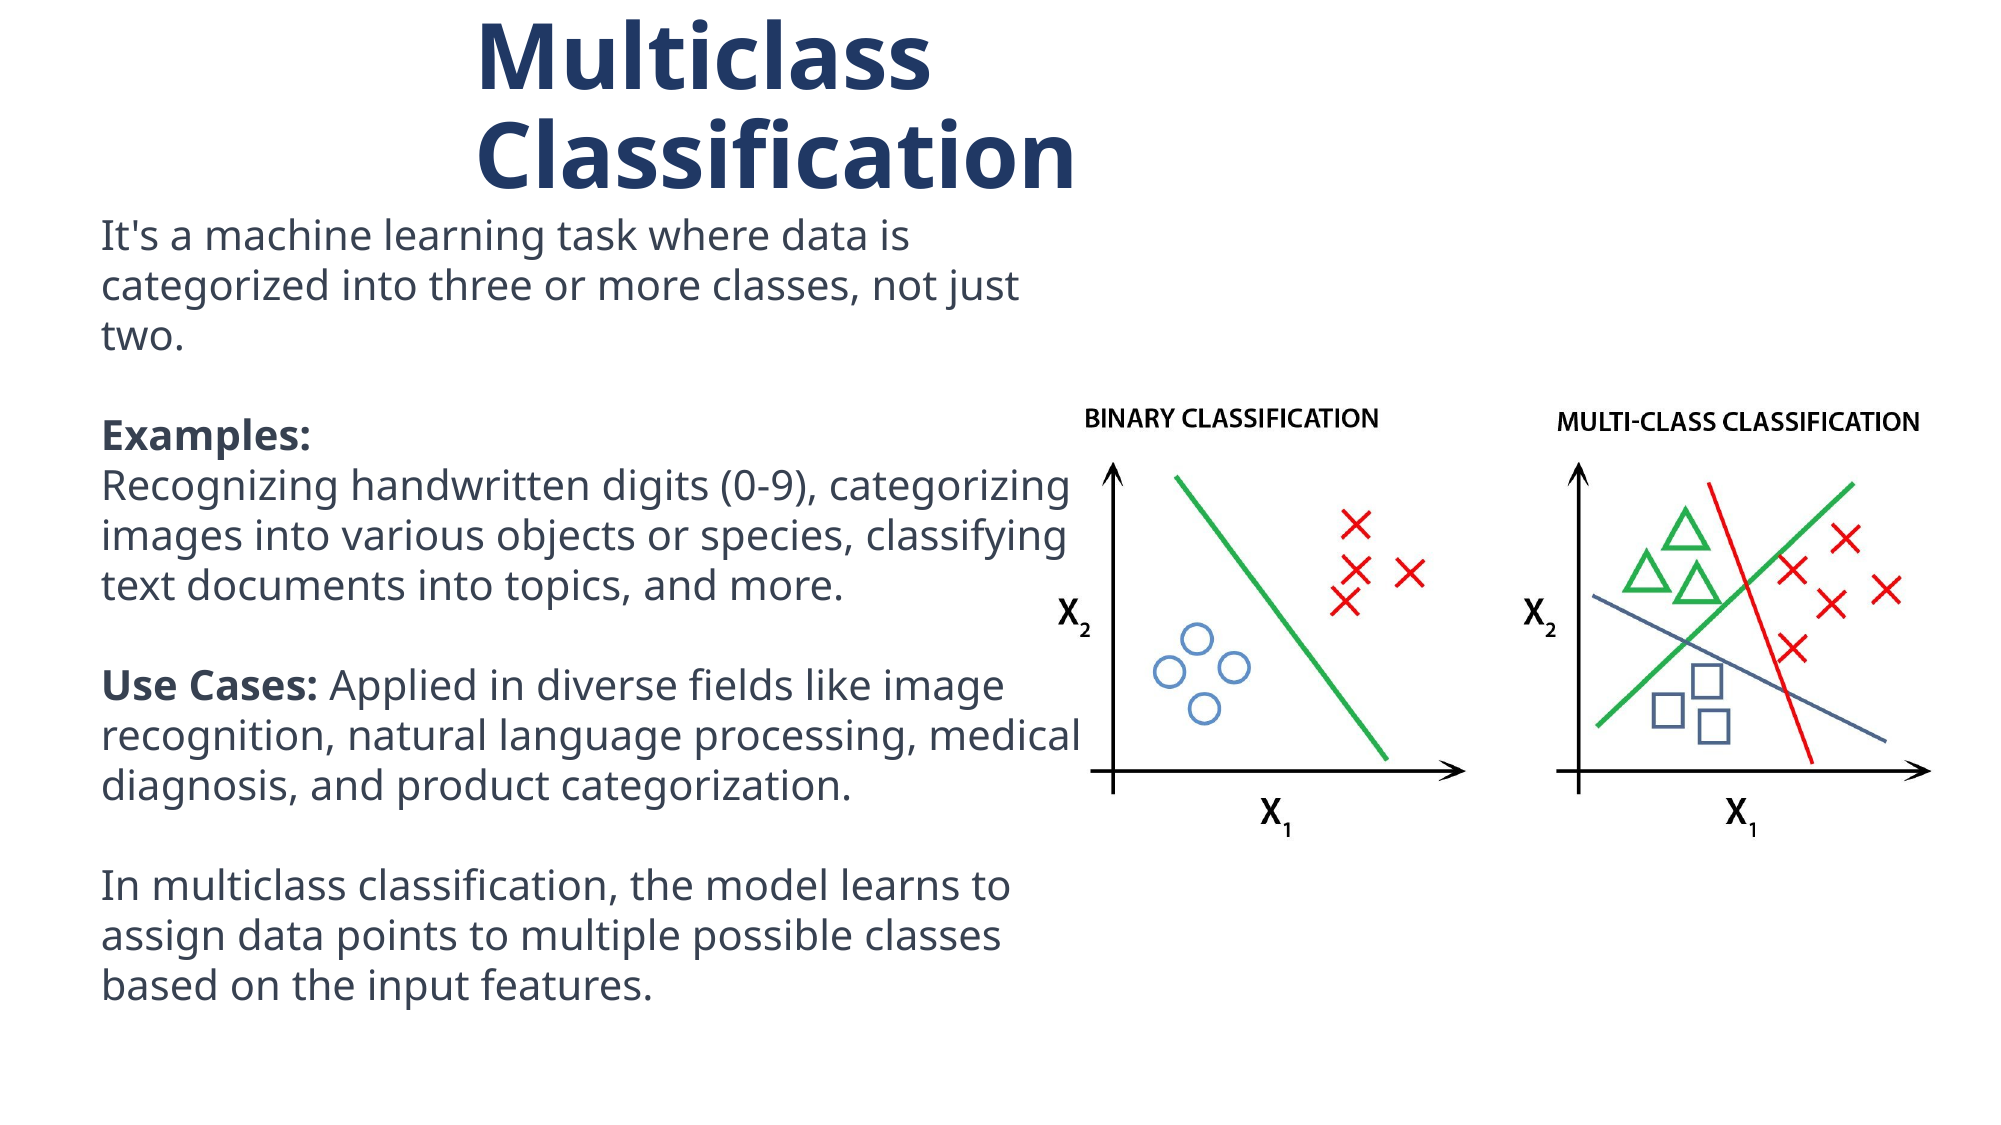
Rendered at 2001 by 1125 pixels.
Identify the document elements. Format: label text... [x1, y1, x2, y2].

picture [1038, 369, 1993, 890]
text_box It's a machine learning task where data is categorized into three or more classes, not just two. Examples: Recognizing handwritten digits (0-9), categorizing images into various objects or species, classifying text documents into topics, and more. Use Cases: Applied in diverse fields like image recognition, natural language processing, medical diagnosis, and product categorization. In multiclass classification, the model learns to assign data points to multiple possible classes based on the input features. [85, 201, 1111, 1017]
text_box Multiclass Classification [472, 8, 1525, 209]
